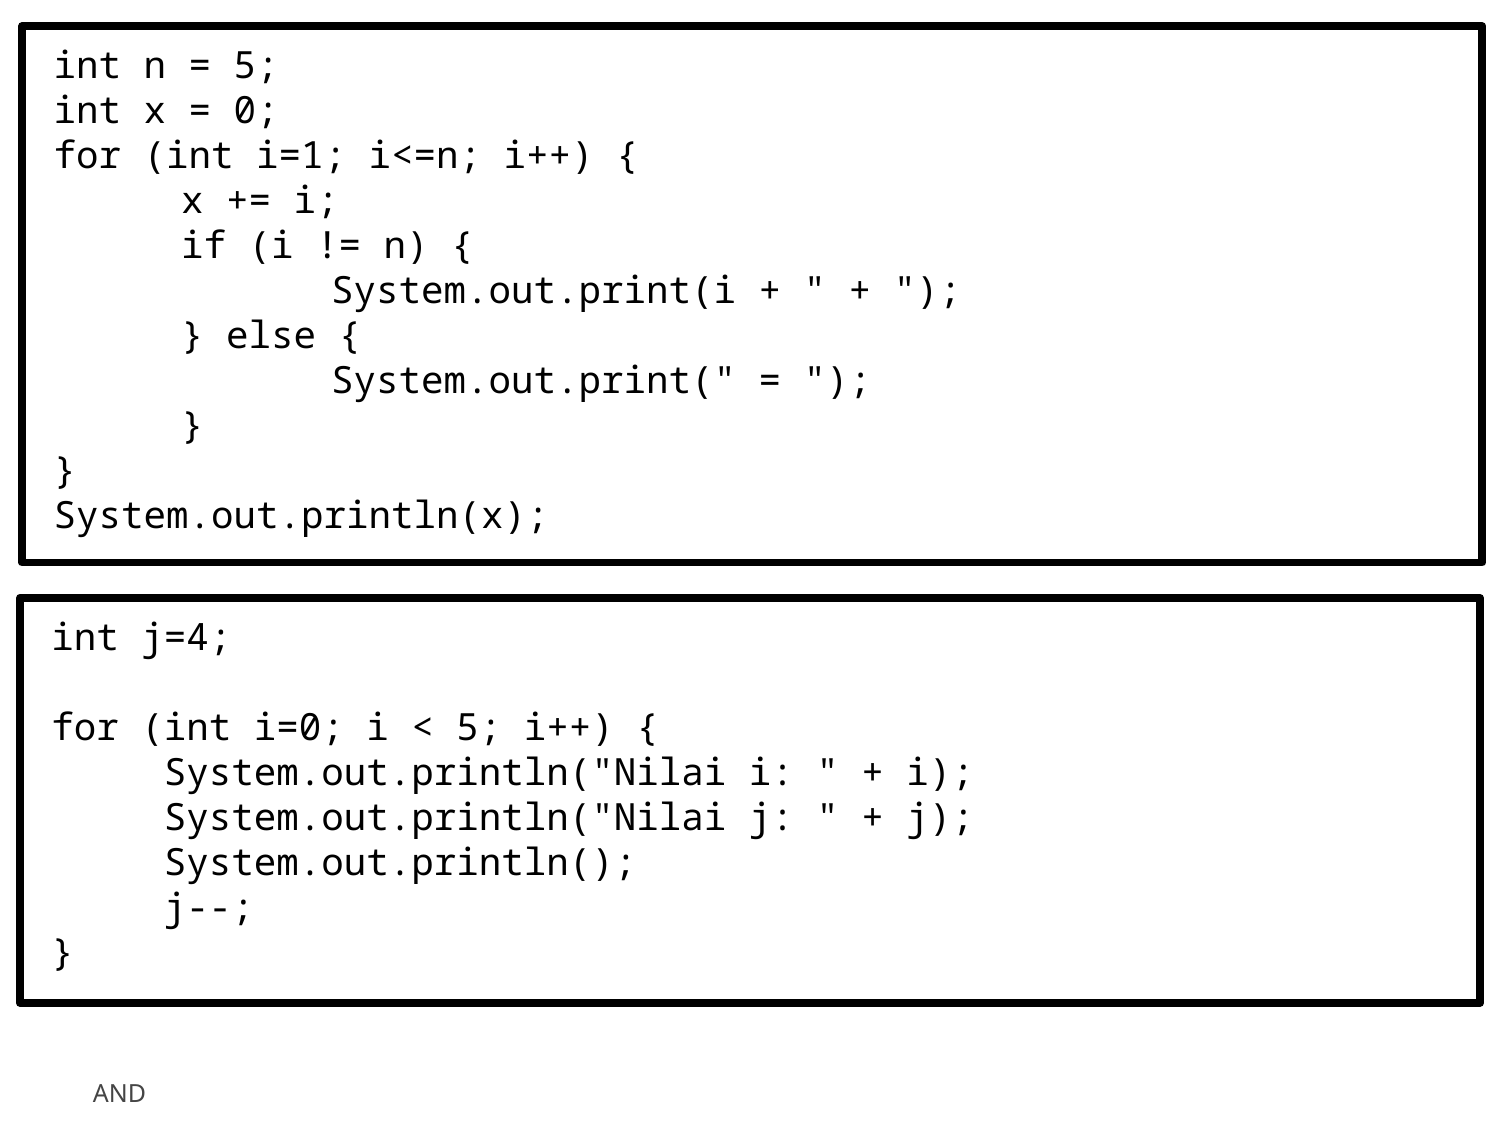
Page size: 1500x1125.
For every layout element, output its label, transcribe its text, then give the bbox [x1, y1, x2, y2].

text_box int n = 5; int x = 0; for (int i=1; i<=n; i++) { x += i; if (i != n) { System.out.print(i + " + "); } else { System.out.print(" = "); } } System.out.println(x); [18, 22, 1486, 566]
text_box int j=4; for (int i=0; i < 5; i++) { System.out.println("Nilai i: " + i); System.out.println("Nilai j: " + j); System.out.println(); j--; } [16, 594, 1484, 1007]
slide_number AND [75, 1062, 425, 1108]
